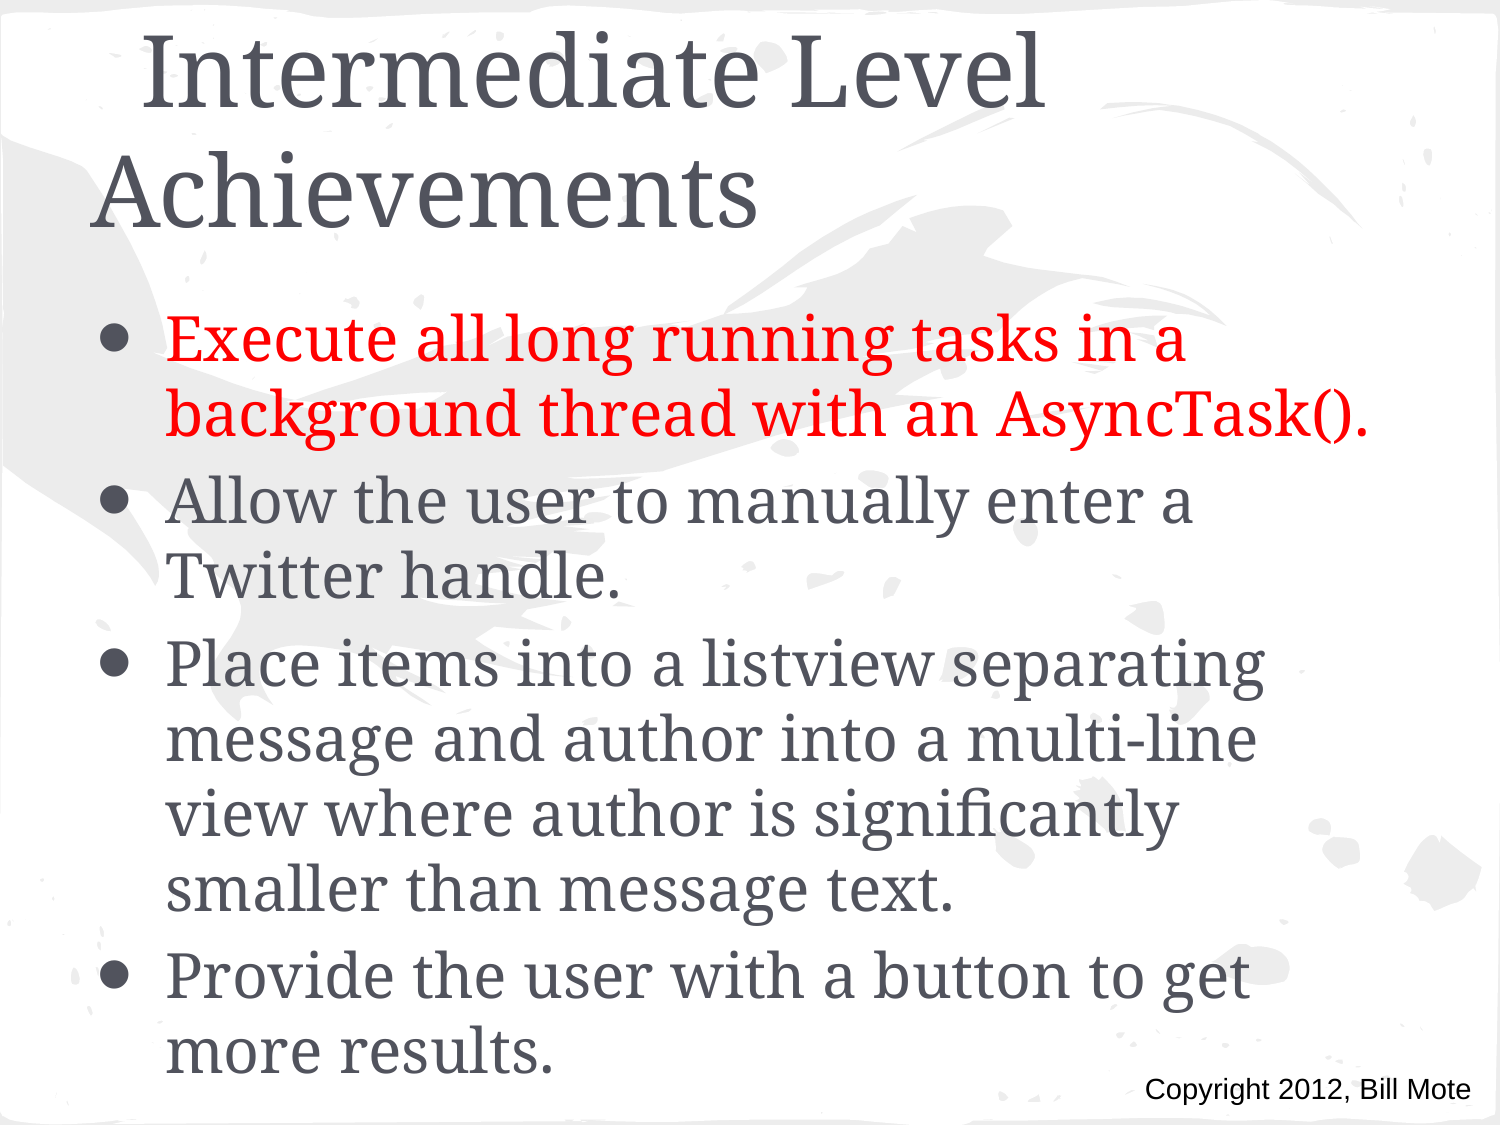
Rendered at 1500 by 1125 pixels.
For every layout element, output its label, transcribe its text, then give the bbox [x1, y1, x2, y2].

text_box Copyright 2012, Bill Mote [818, 1054, 1487, 1120]
title Intermediate Level Achievements [75, 0, 1425, 263]
list Execute all long running tasks in a background thread with an AsyncTask(). Allow the user to manually enter a Twitter handle. Place items into a listview separating message and author into a multi-line view where author is significantly smaller than message text. Provide the user with a button to get more results. [75, 283, 1425, 1101]
